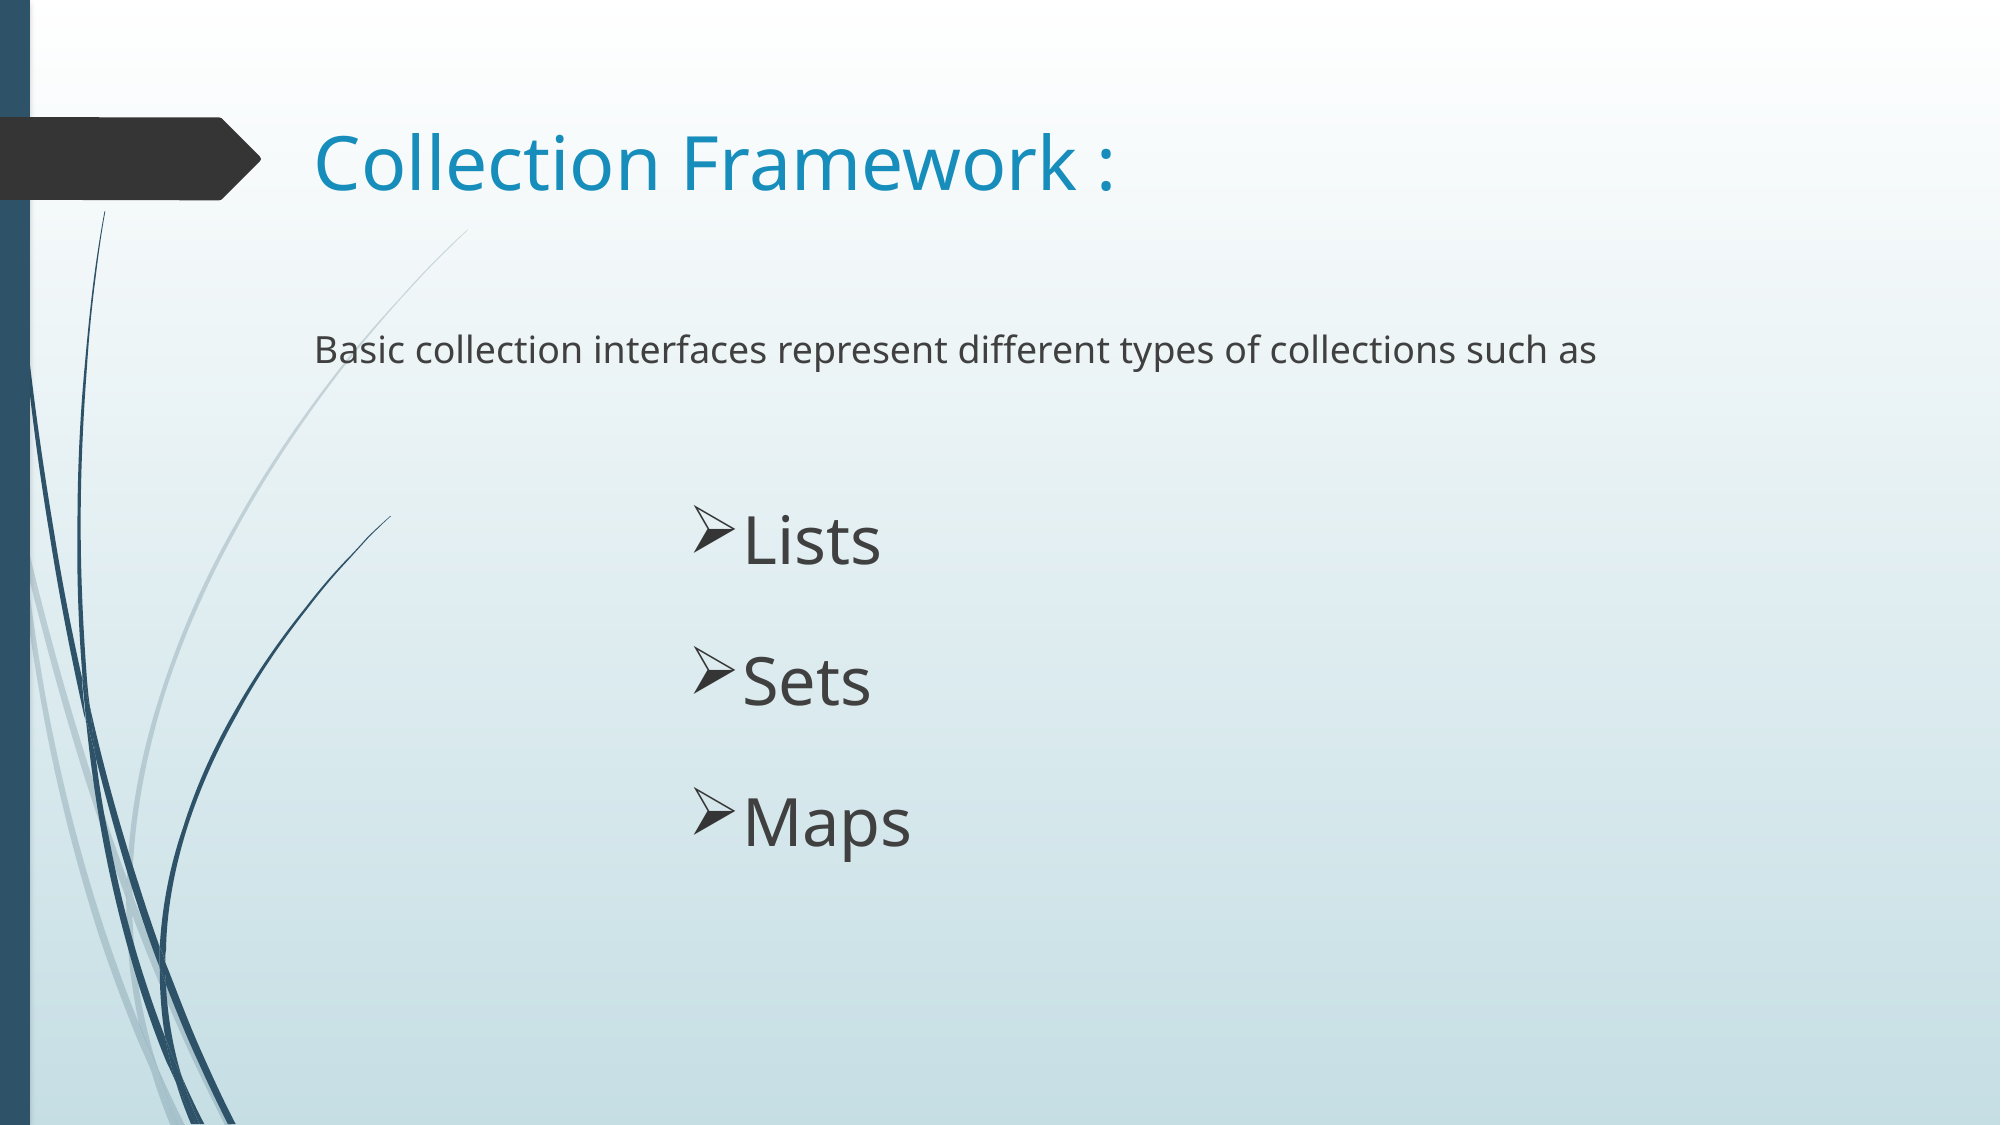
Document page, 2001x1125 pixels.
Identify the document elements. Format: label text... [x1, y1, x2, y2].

title Collection Framework : [298, 108, 1761, 318]
list Basic collection interfaces represent different types of collections such as Lists Sets Maps [298, 318, 1762, 938]
